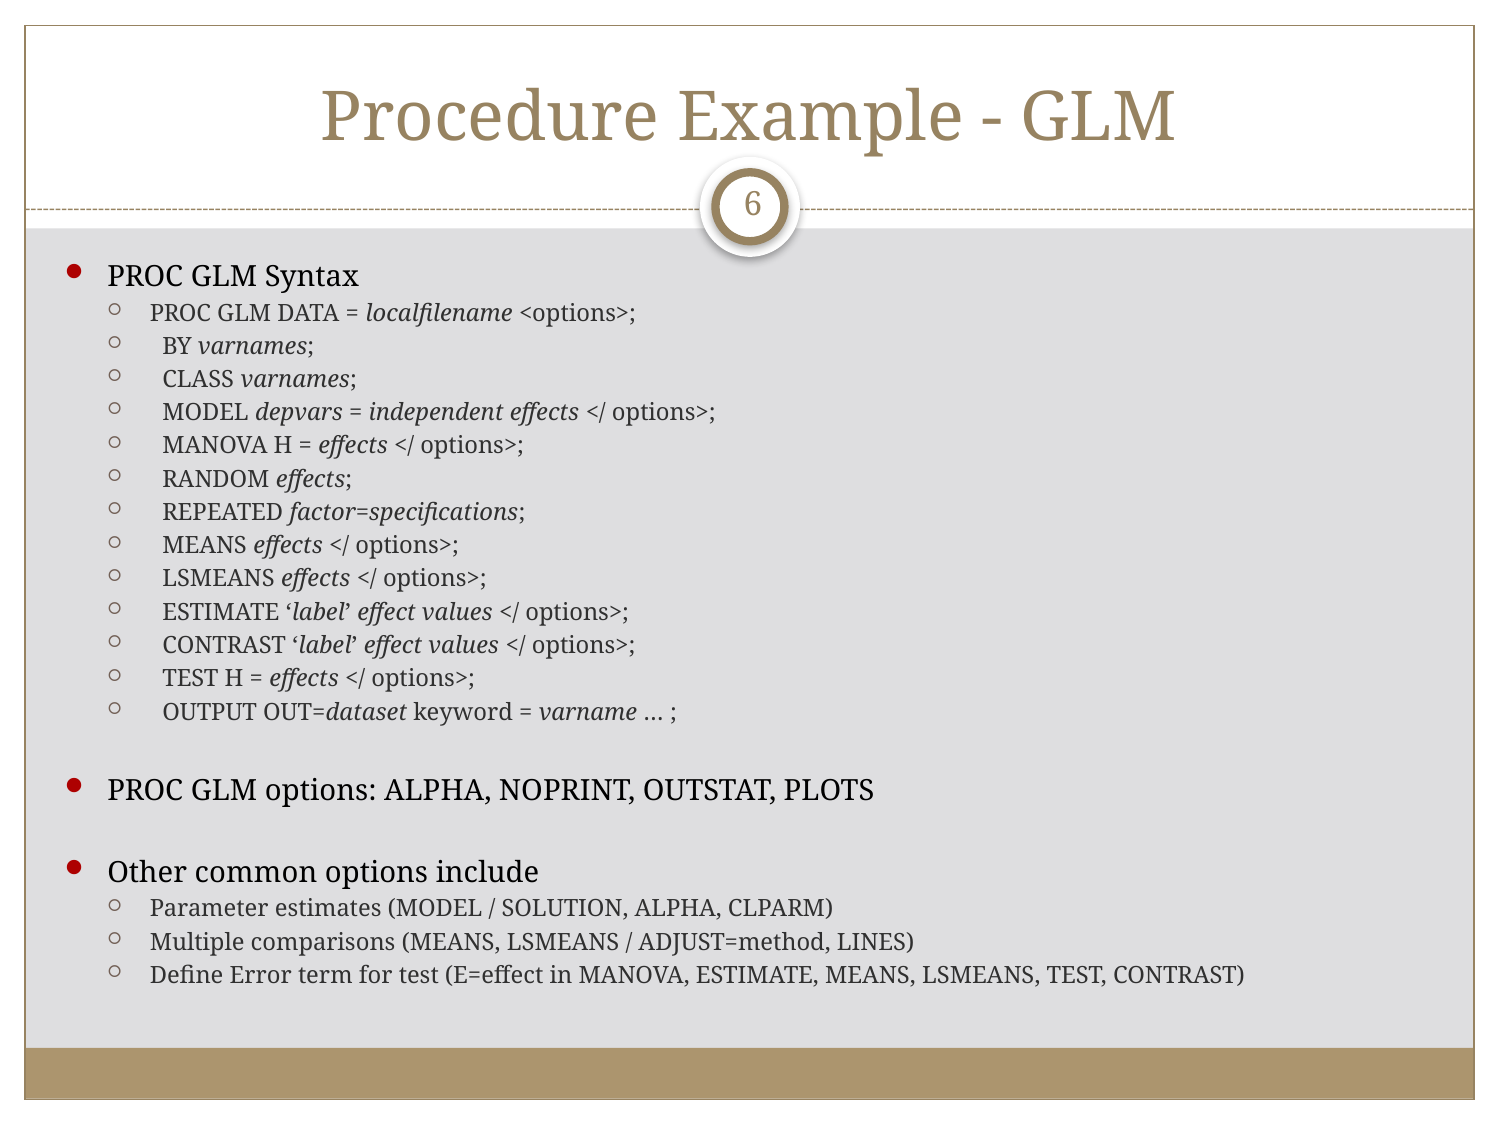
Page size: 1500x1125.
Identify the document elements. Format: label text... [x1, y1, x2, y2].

list PROC GLM Syntax PROC GLM DATA = localfilename <options>; BY varnames; CLASS varnames; MODEL depvars = independent effects </ options>; MANOVA H = effects </ options>; RANDOM effects; REPEATED factor=specifications; MEANS effects </ options>; LSMEANS effects </ options>; ESTIMATE ‘label’ effect values </ options>; CONTRAST ‘label’ effect values </ options>; TEST H = effects </ options>; OUTPUT OUT=dataset keyword = varname … ; PROC GLM options: ALPHA, NOPRINT, OUTSTAT, PLOTS Other common options include Parameter estimates (MODEL / SOLUTION, ALPHA, CLPARM) Multiple comparisons (MEANS, LSMEANS / ADJUST=method, LINES) Define Error term for test (E=effect in MANOVA, ESTIMATE, MEANS, LSMEANS, TEST, CONTRAST) [50, 249, 1445, 1000]
title Procedure Example - GLM [49, 37, 1450, 162]
slide_number 6 [715, 168, 791, 241]
